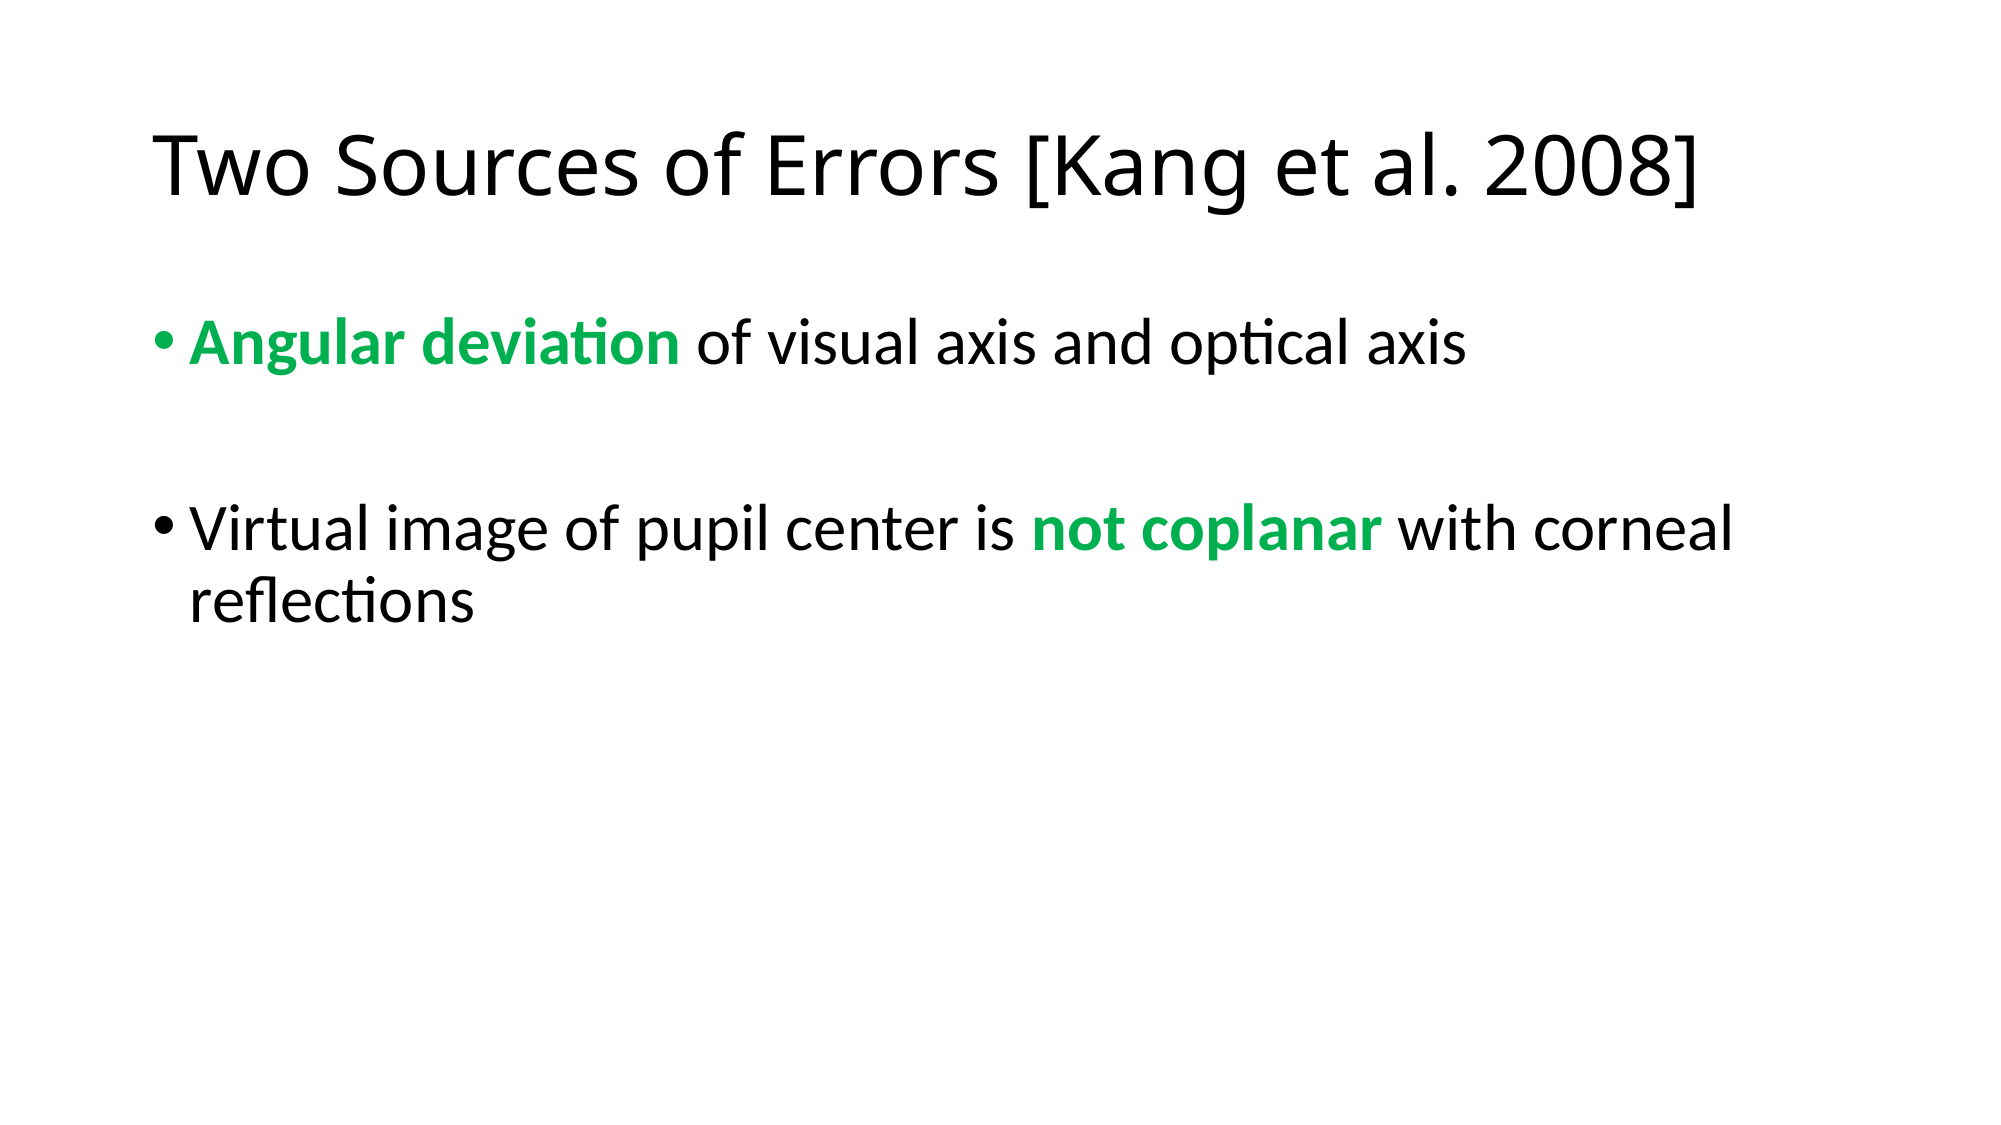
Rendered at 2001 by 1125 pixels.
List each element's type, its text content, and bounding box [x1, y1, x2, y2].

title Two Sources of Errors [Kang et al. 2008] [137, 59, 1863, 278]
list Angular deviation of visual axis and optical axis Virtual image of pupil center is not coplanar with corneal reflections [137, 299, 1863, 1014]
